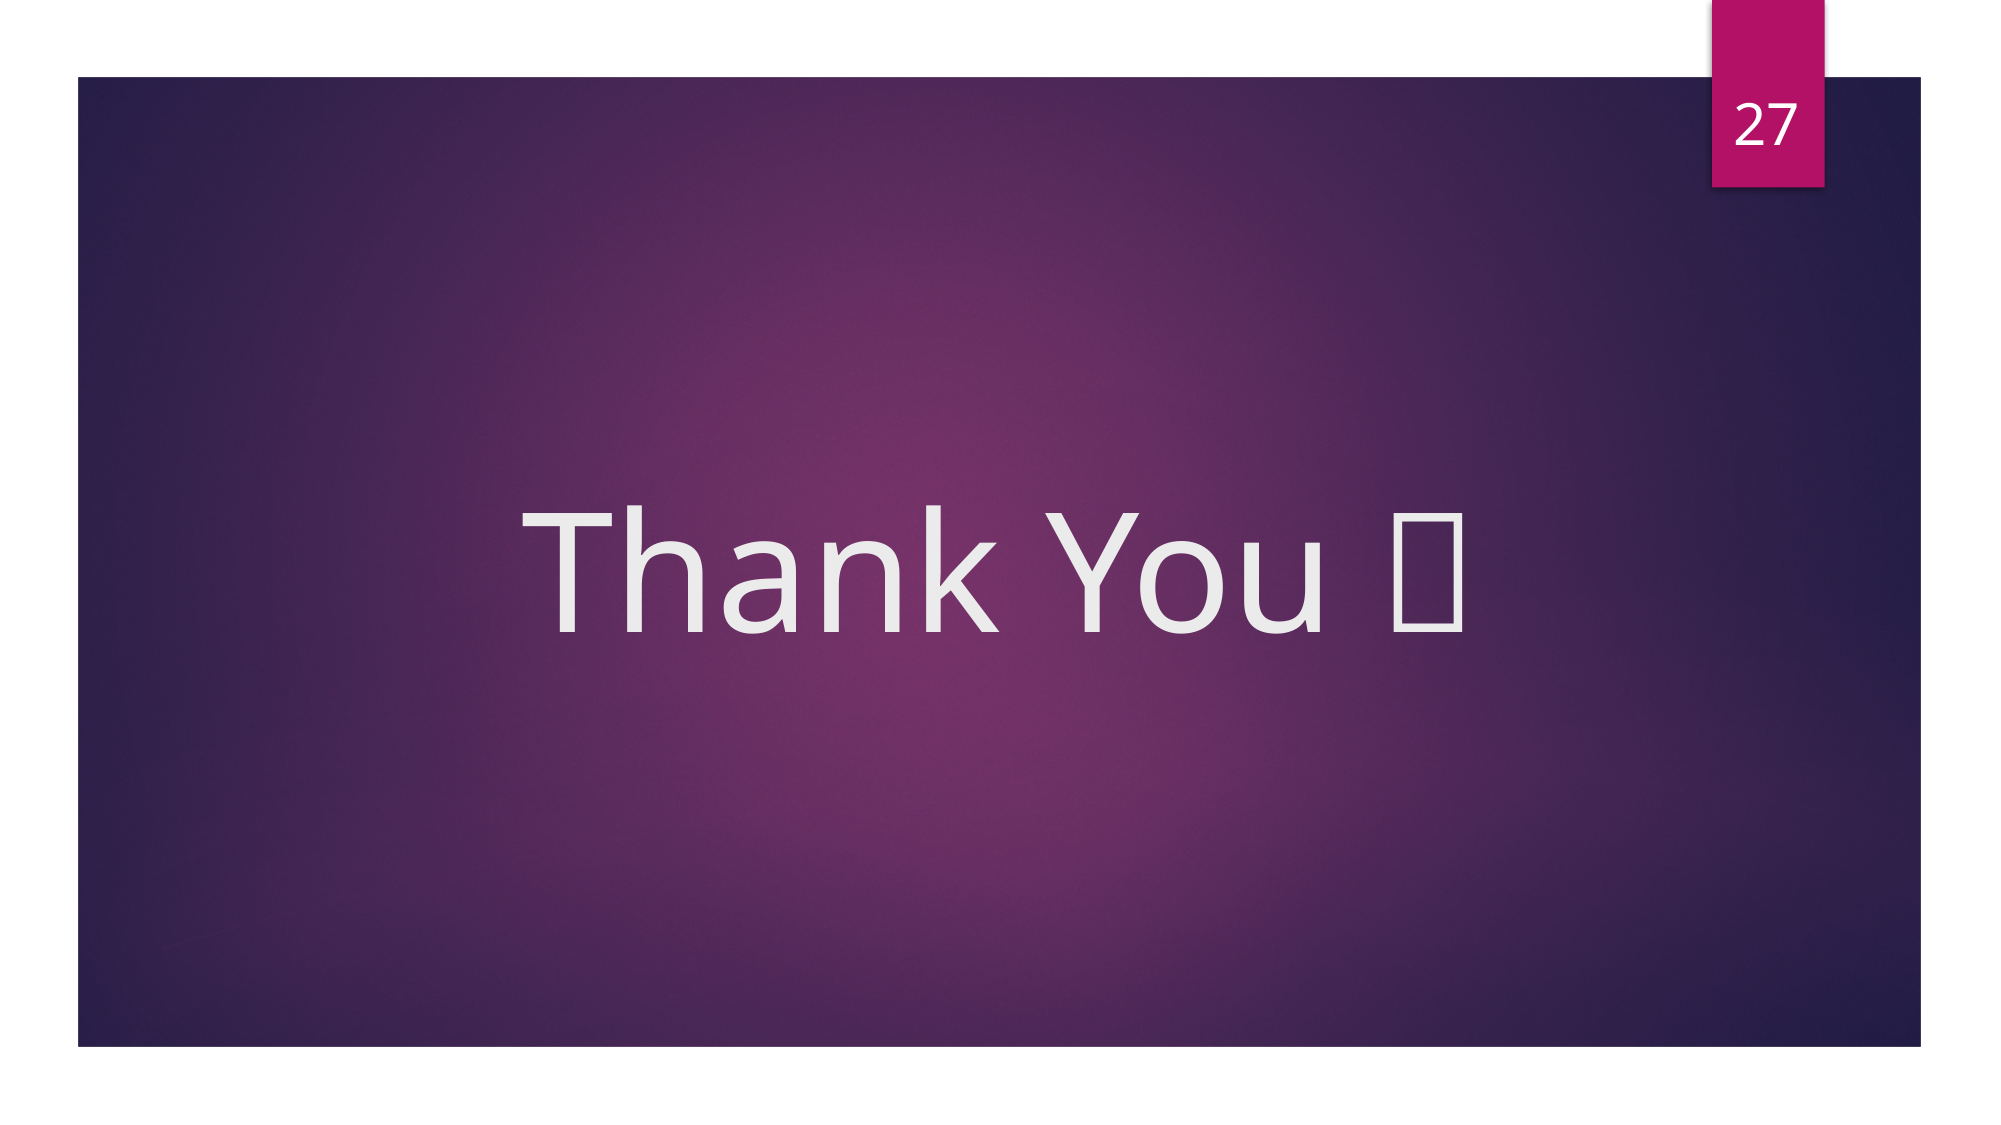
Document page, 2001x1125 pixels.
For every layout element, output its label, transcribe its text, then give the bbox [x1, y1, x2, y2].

title Thank You  [276, 451, 1724, 674]
slide_number 27 [1698, 48, 1836, 175]
